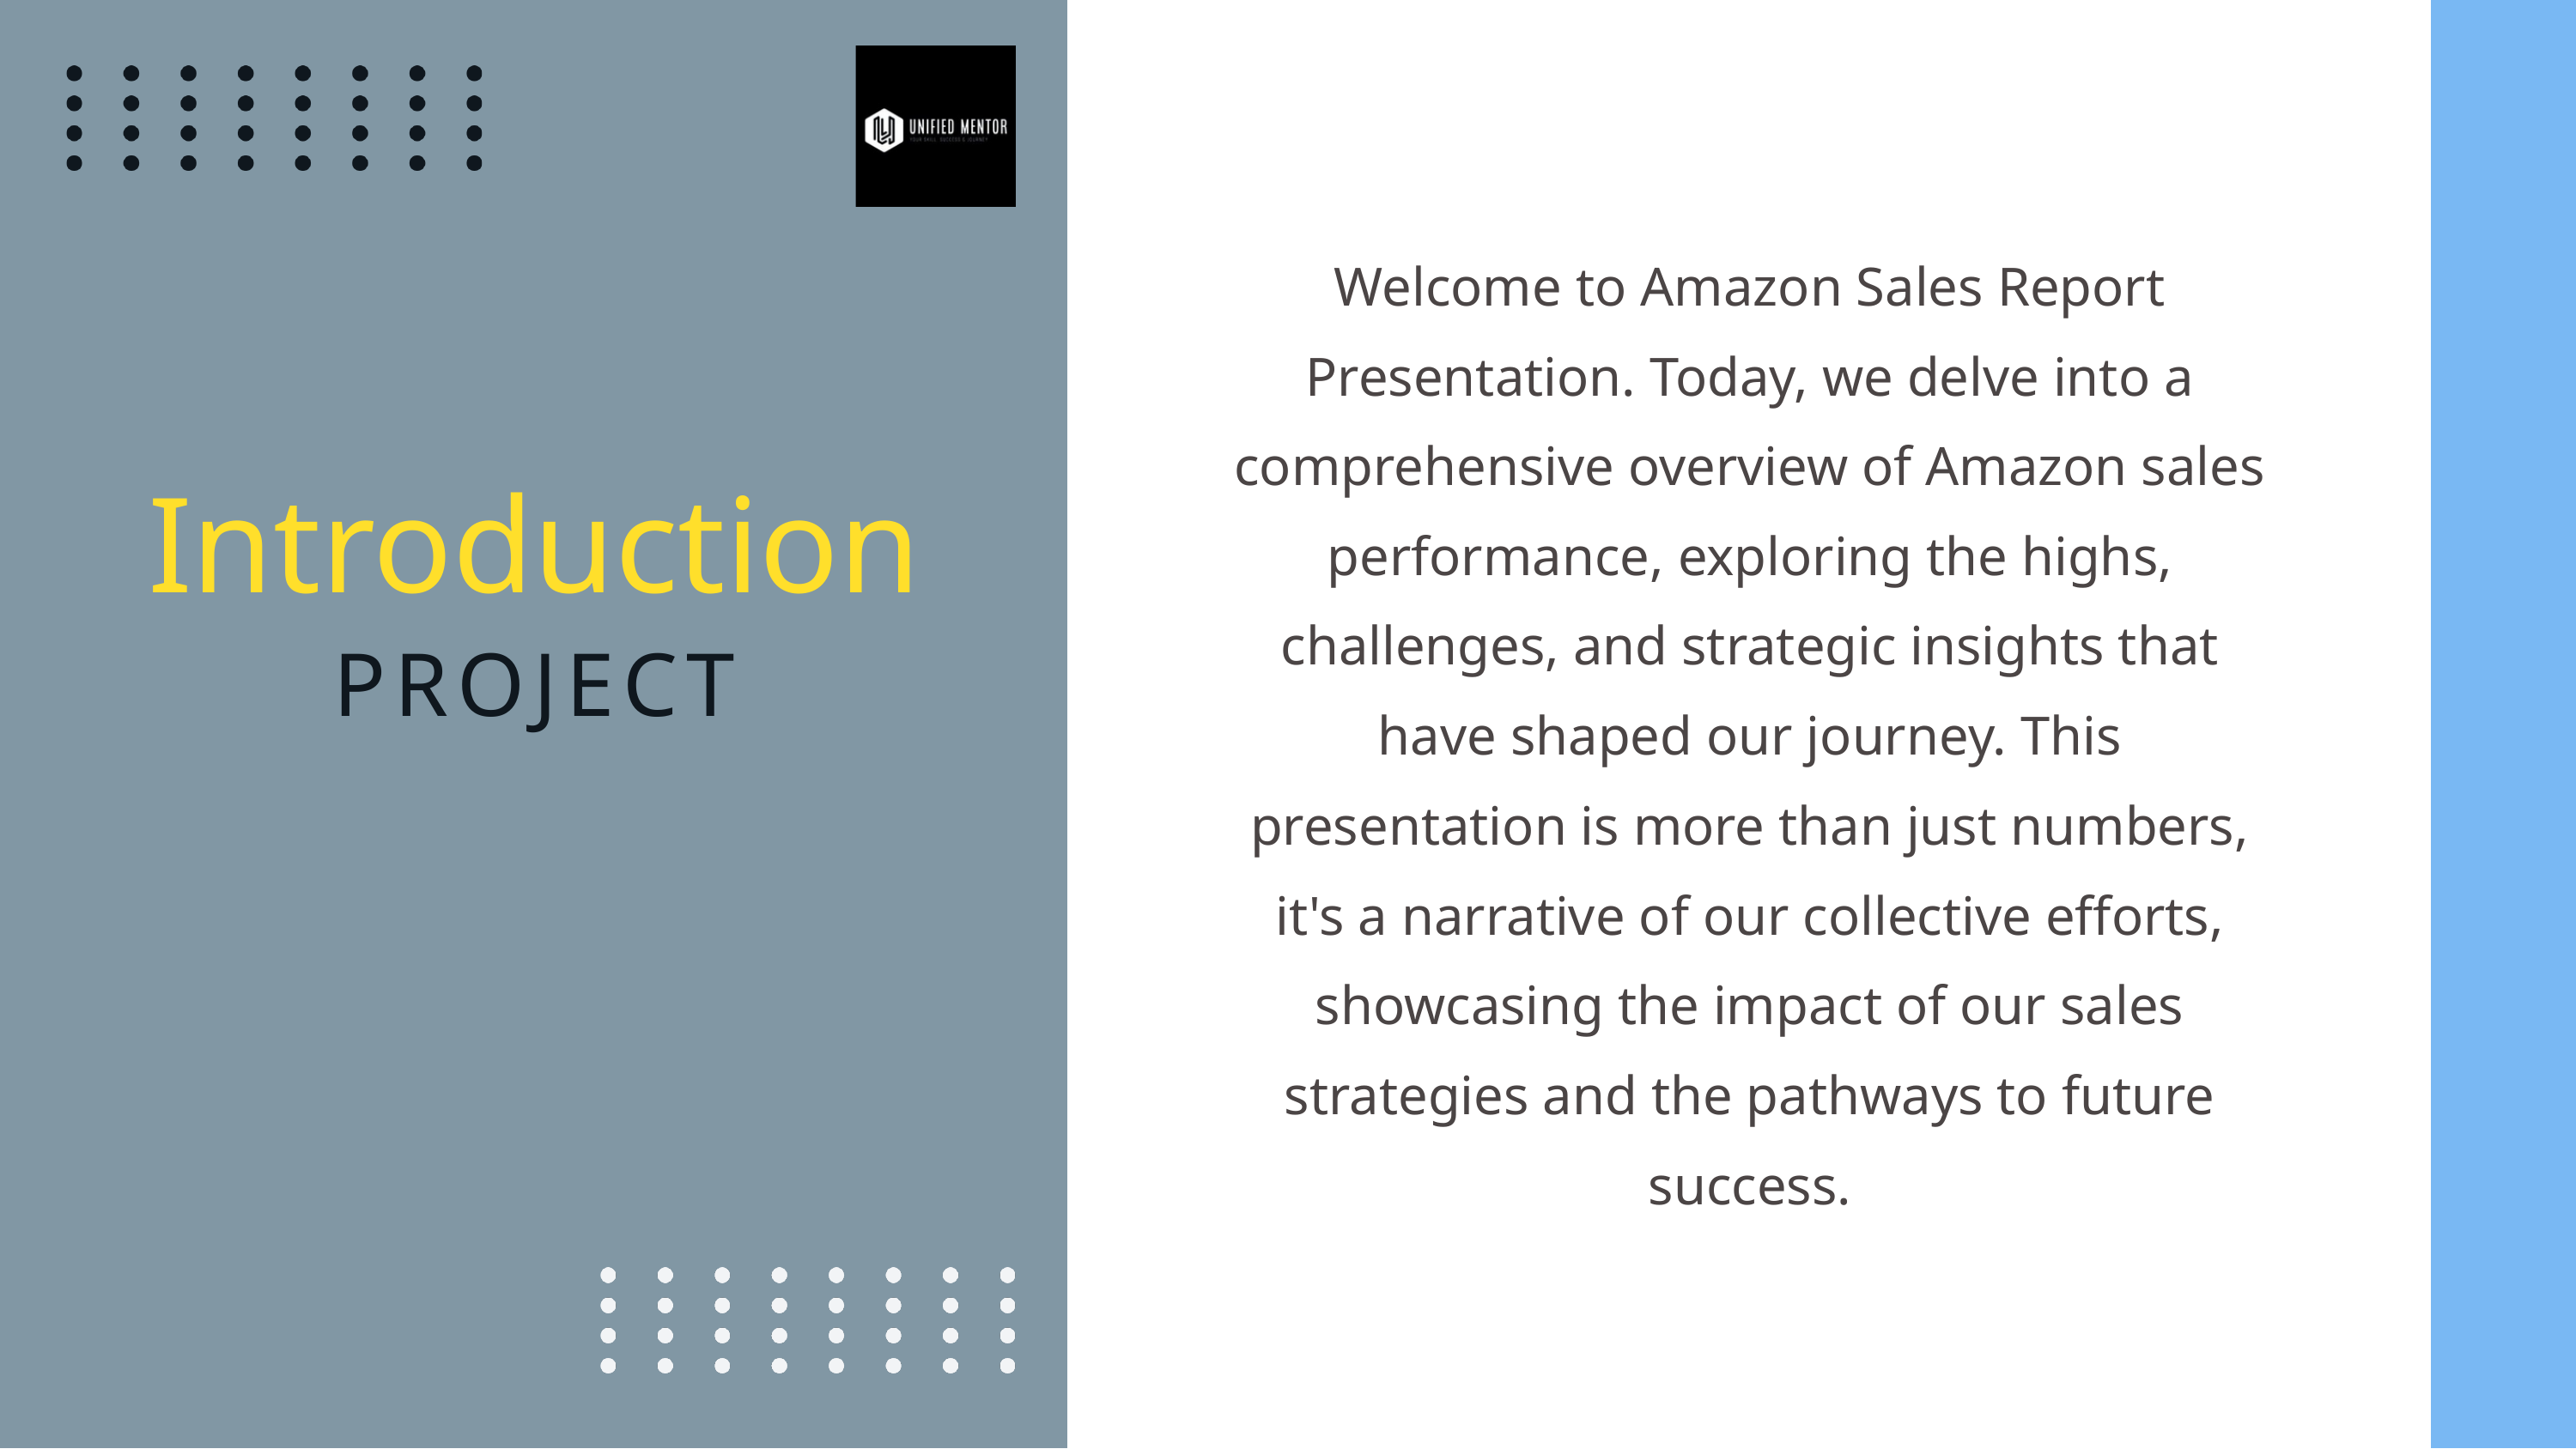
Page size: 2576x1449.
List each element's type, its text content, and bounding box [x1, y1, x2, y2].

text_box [0, 479, 1070, 724]
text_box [2430, 0, 2576, 1449]
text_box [0, 731, 1068, 1449]
text_box Welcome to Amazon Sales Report Presentation. Today, we delve into a comprehensive overview of Amazon sales performance, exploring the highs, challenges, and strategic insights that have shaped our journey. This presentation is more than just numbers, it's a narrative of our collective efforts, showcasing the impact of our sales strategies and the pathways to future success. [1229, 226, 2272, 1216]
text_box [0, 0, 1068, 478]
